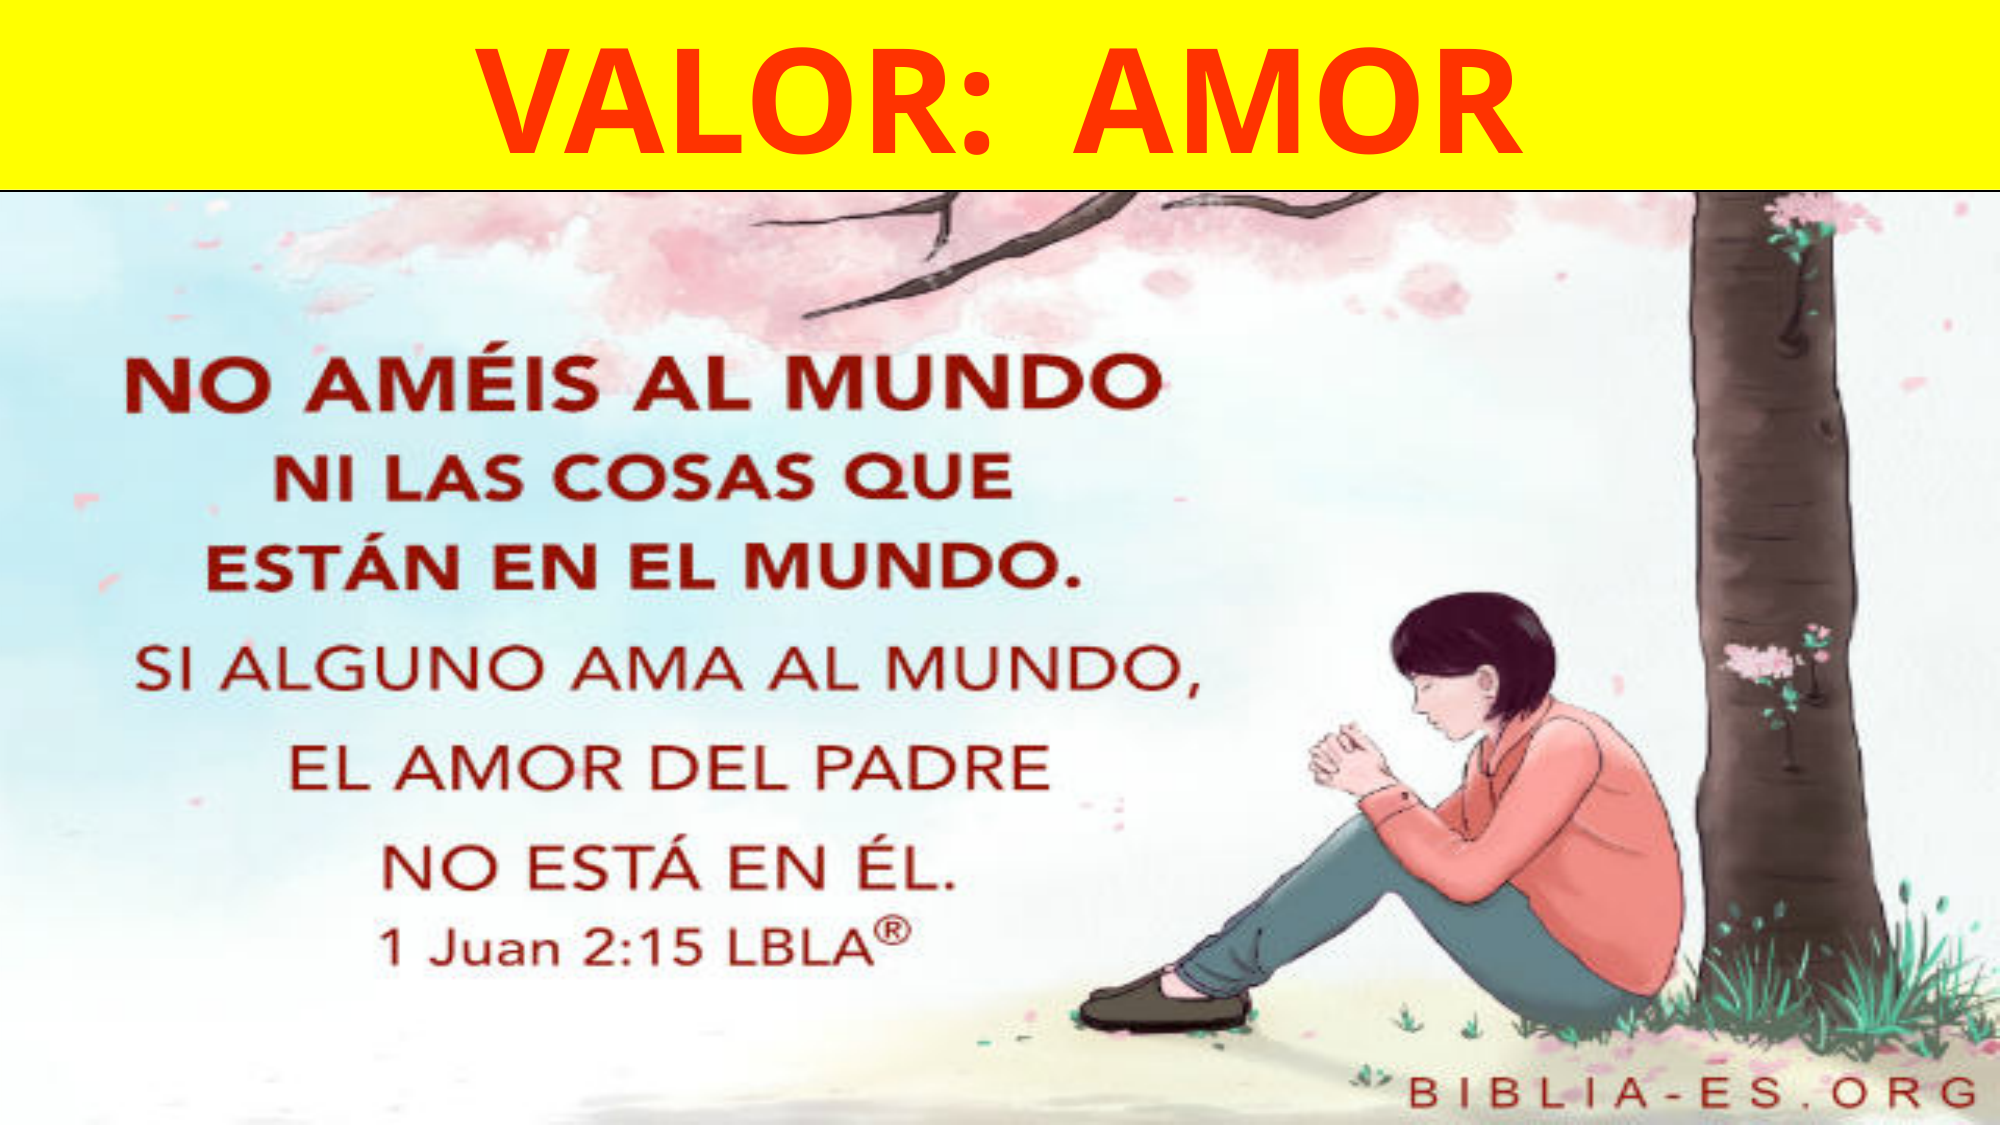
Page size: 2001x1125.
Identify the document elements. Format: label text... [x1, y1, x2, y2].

text_box VALOR: AMOR [0, 0, 2000, 189]
picture [0, 191, 2000, 1125]
